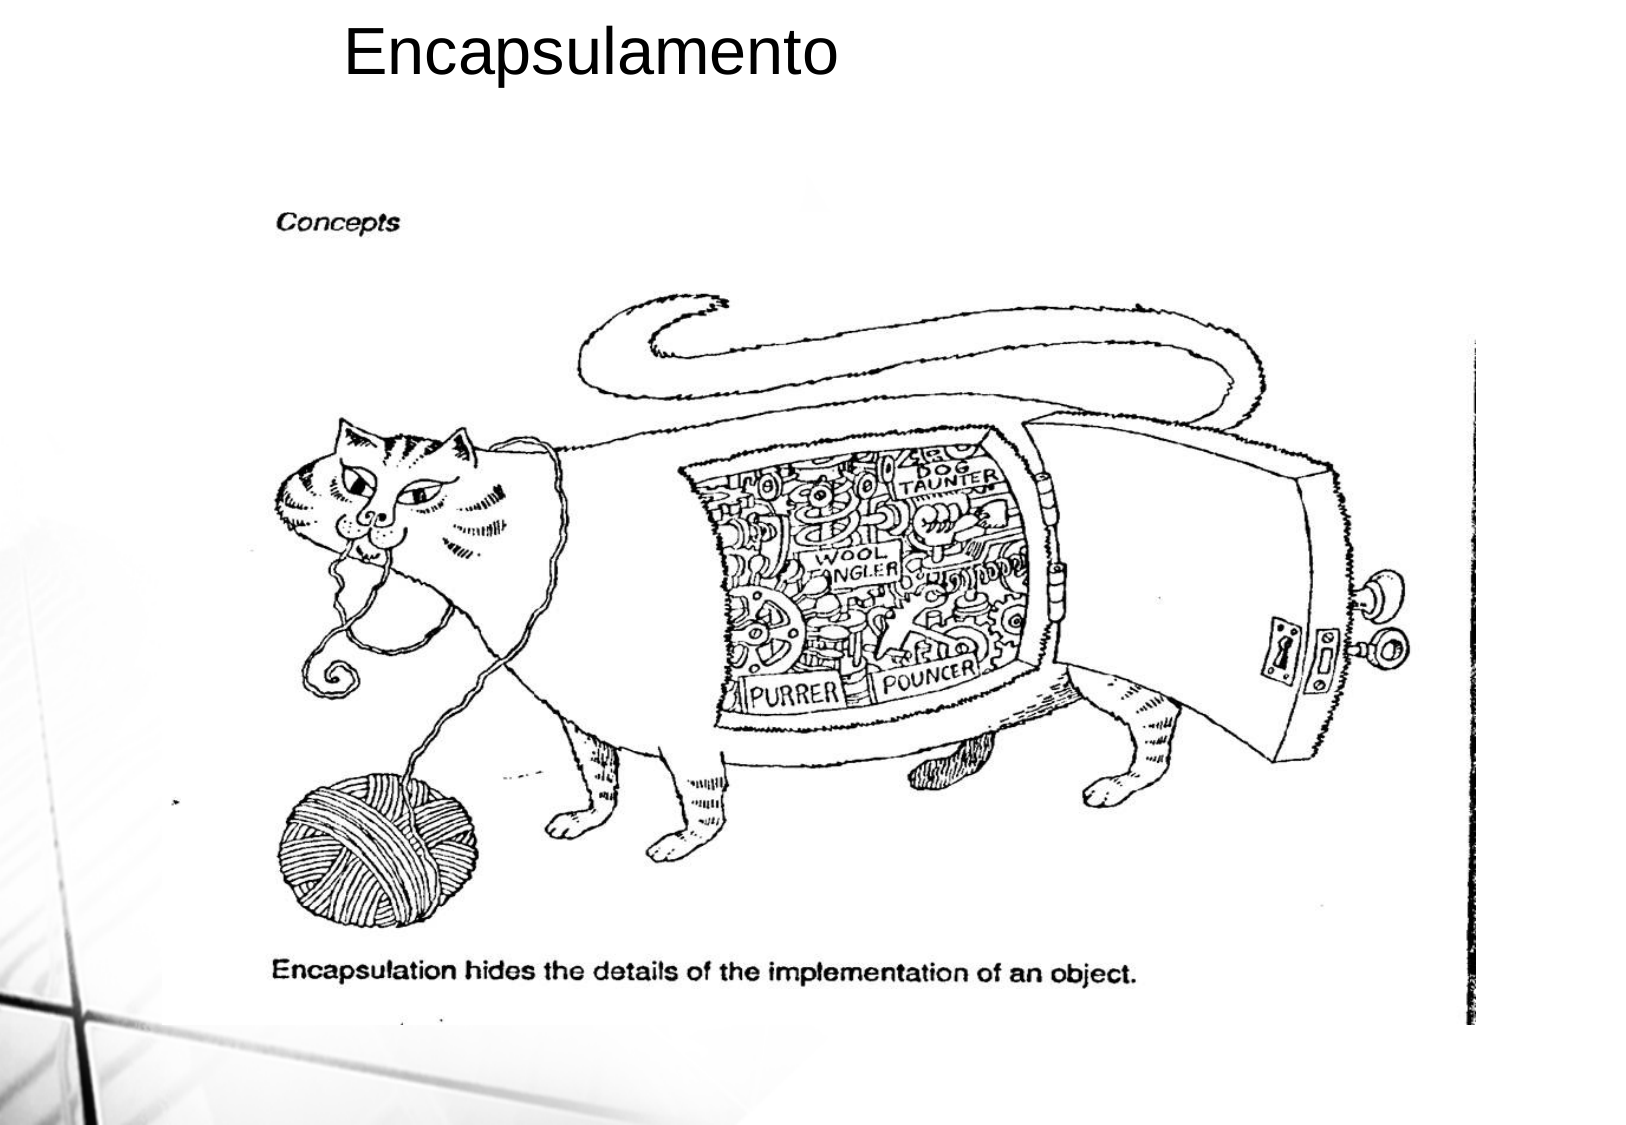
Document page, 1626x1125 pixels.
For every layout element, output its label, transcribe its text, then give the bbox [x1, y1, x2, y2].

picture [0, 0, 1626, 1125]
text_box Encapsulamento [0, 0, 1287, 68]
